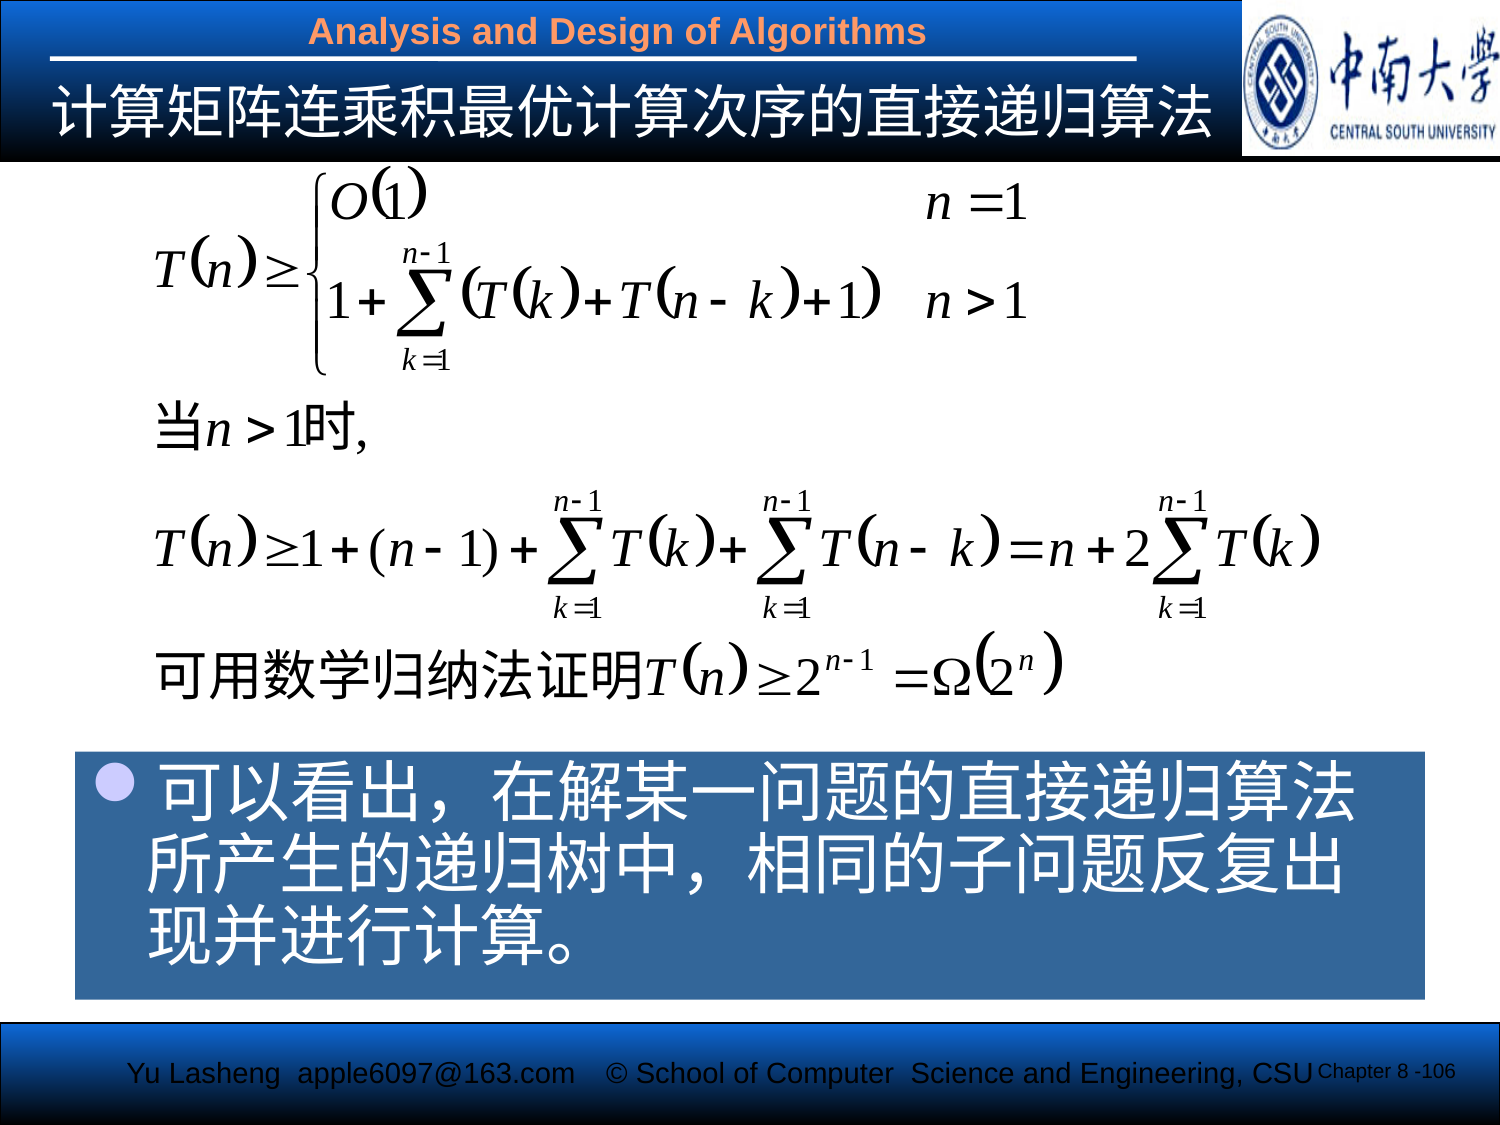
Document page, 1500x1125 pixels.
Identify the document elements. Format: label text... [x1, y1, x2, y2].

picture [1242, 0, 1500, 156]
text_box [147, 162, 1323, 717]
slide_number Chapter 8 -106 [1293, 1049, 1472, 1125]
list 可以看出，在解某一问题的直接递归算法所产生的递归树中，相同的子问题反复出现并进行计算。 [74, 751, 1426, 1000]
title 计算矩阵连乘积最优计算次序的直接递归算法 [34, 58, 1243, 162]
